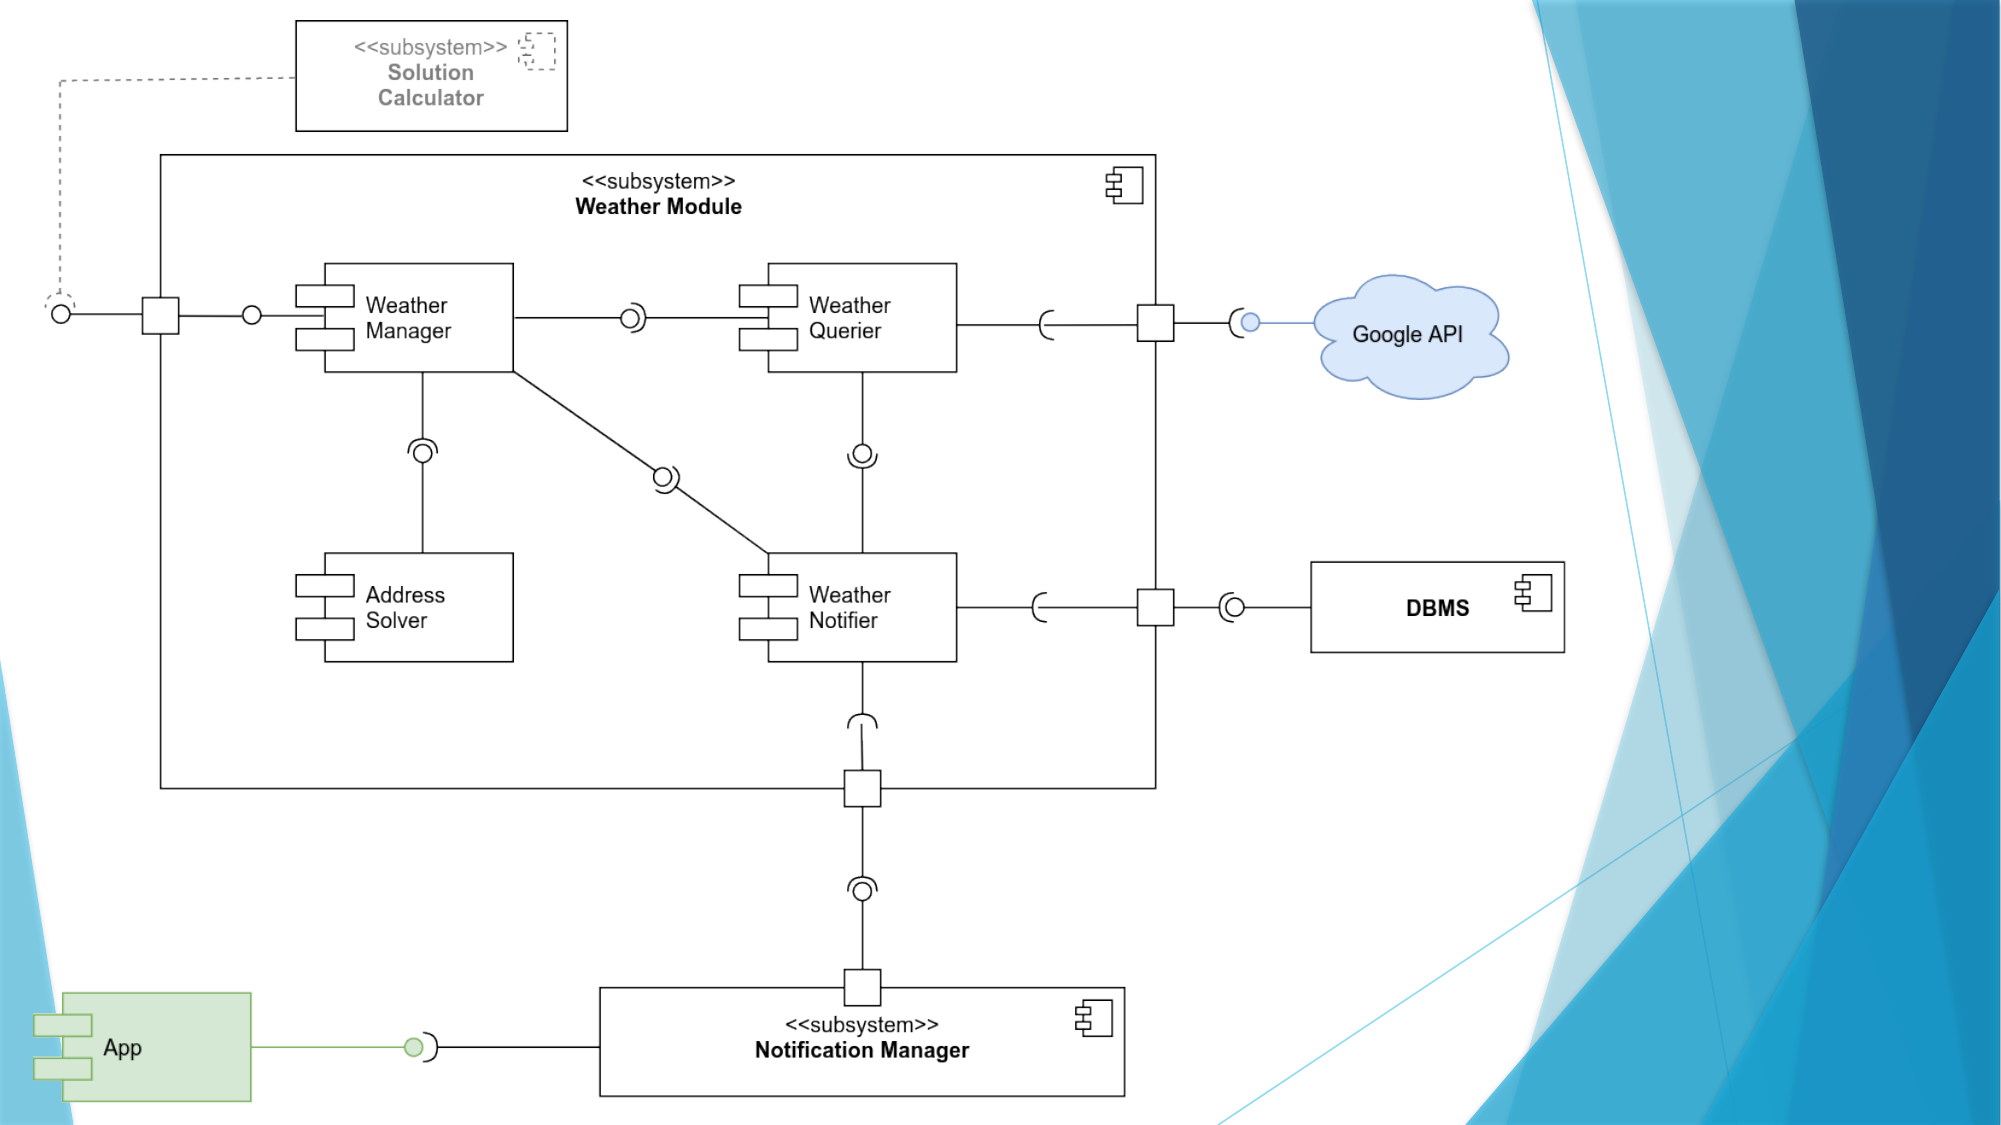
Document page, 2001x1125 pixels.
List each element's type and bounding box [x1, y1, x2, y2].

picture [33, 20, 1566, 1105]
